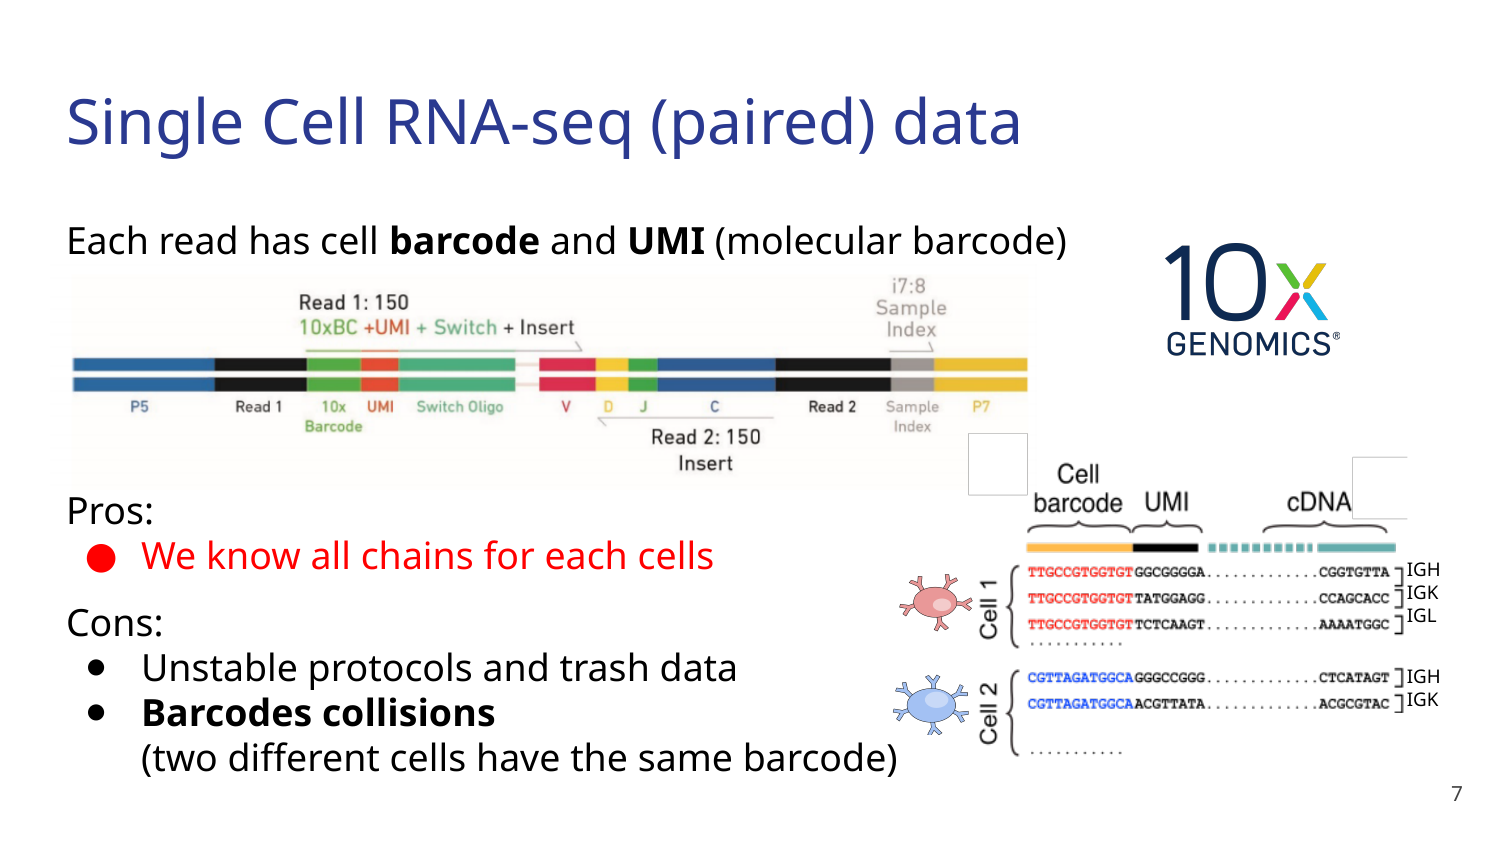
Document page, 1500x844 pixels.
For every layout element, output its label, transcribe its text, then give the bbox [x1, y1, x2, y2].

picture [1165, 243, 1340, 357]
title Single Cell RNA-seq (paired) data [51, 67, 1449, 167]
list Each read has cell barcode and UMI (molecular barcode) Pros: We know all chains for each cells Cons: Unstable protocols and trash data Barcodes collisions (two different cells have the same barcode) [51, 201, 1449, 430]
list Each read has cell barcode and UMI (molecular barcode) Pros: We know all chains for each cells Cons: Unstable protocols and trash data Barcodes collisions (two different cells have the same barcode) [51, 498, 935, 750]
picture [49, 264, 1059, 490]
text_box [940, 432, 1466, 761]
slide_number ‹#› [1387, 762, 1478, 828]
picture [887, 572, 980, 638]
picture [887, 670, 980, 736]
